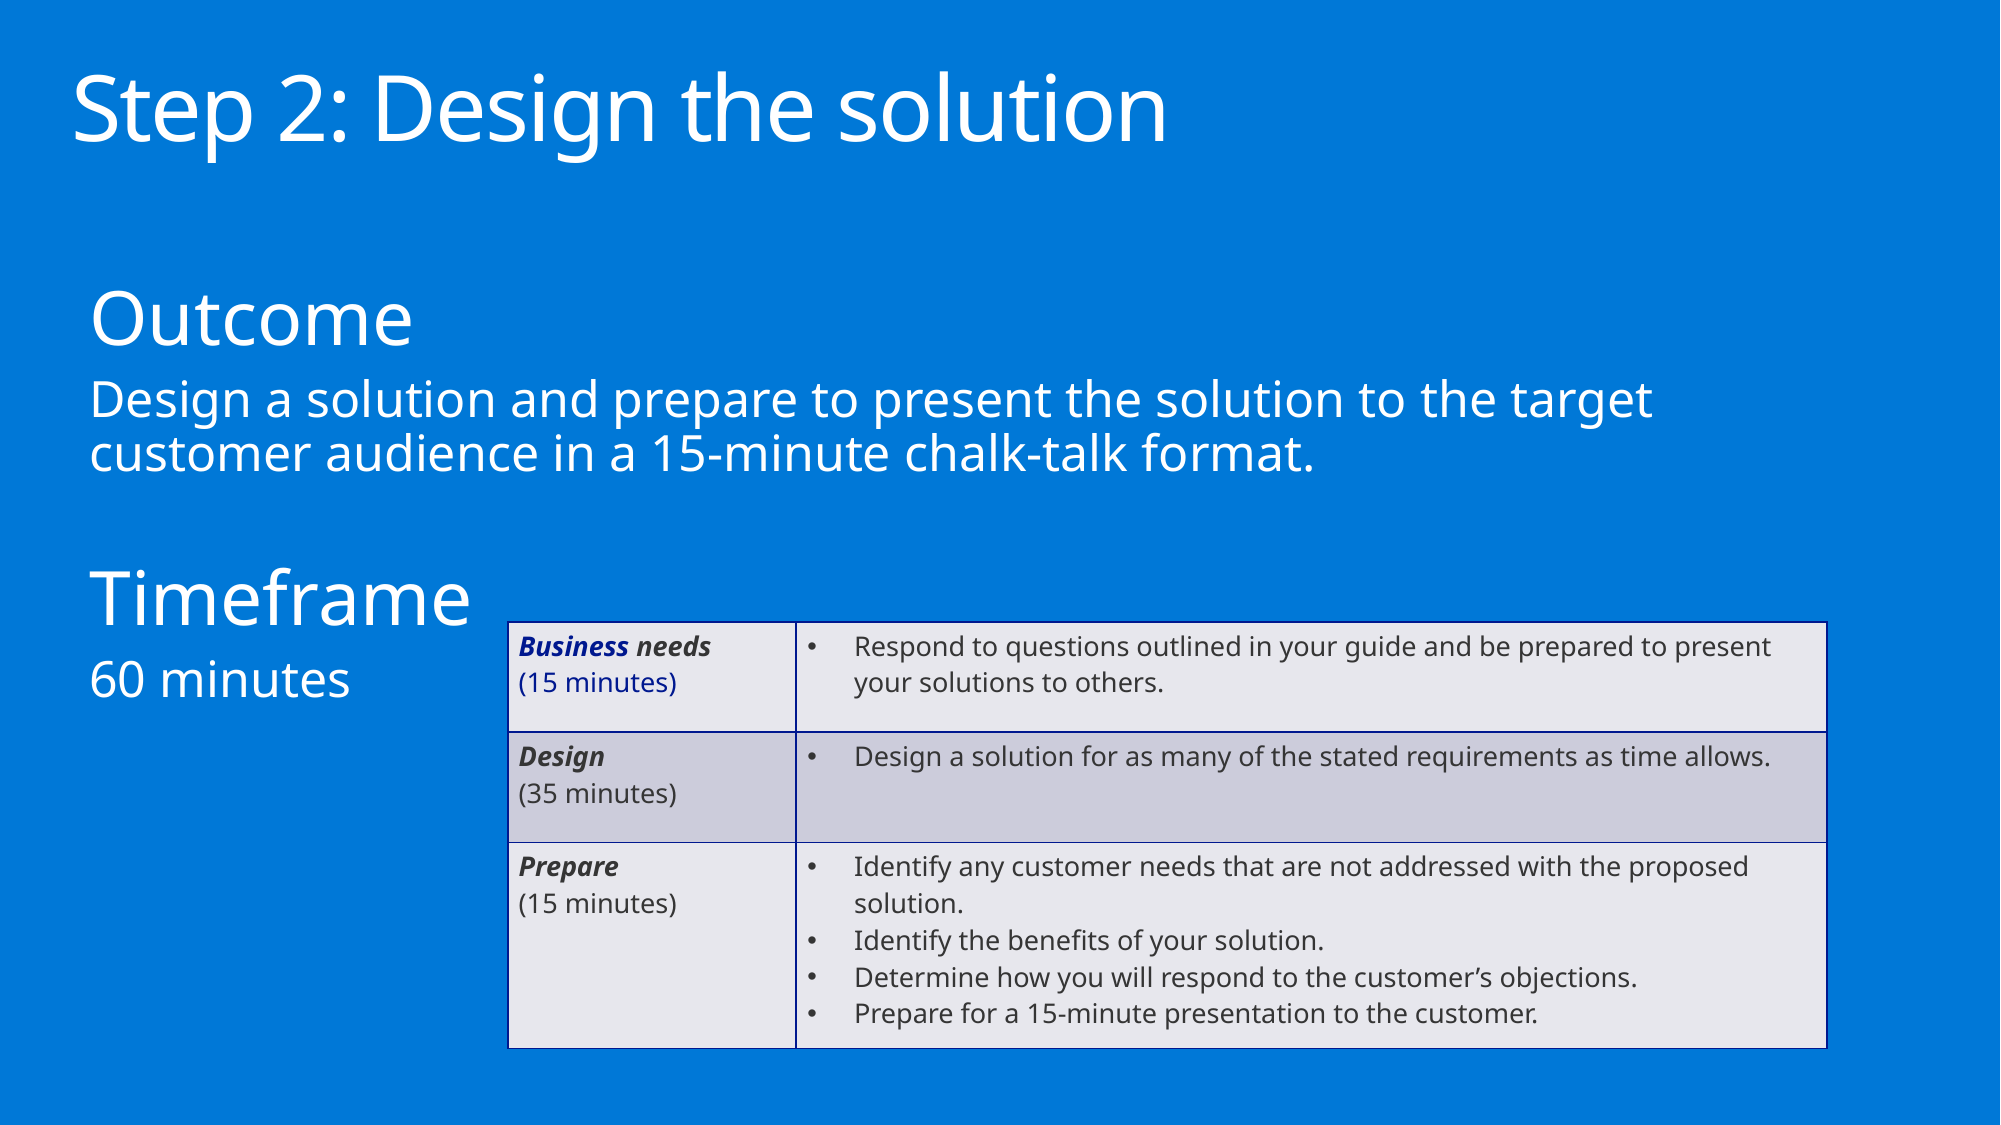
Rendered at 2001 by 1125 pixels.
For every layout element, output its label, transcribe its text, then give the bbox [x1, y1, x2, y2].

table_cell Identify any customer needs that are not addressed with the proposed solution. Identify the benefits of your solution. Determine how you will respond to the customer’s objections. Prepare for a 15-minute presentation to the customer. [797, 843, 1826, 1048]
table_cell Design a solution for as many of the stated requirements as time allows. [797, 733, 1826, 842]
table_cell Prepare (15 minutes) [509, 843, 795, 1048]
title Step 2: Design the solution [47, 47, 1960, 196]
text_box Outcome Design a solution and prepare to present the solution to the target customer audience in a 15-minute chalk-talk format. Timeframe 60 minutes [59, 256, 1807, 733]
table_cell Design (35 minutes) [509, 733, 795, 842]
table_header Business needs (15 minutes) [509, 623, 795, 731]
table_header Respond to questions outlined in your guide and be prepared to present your solutions to others. [797, 623, 1826, 731]
